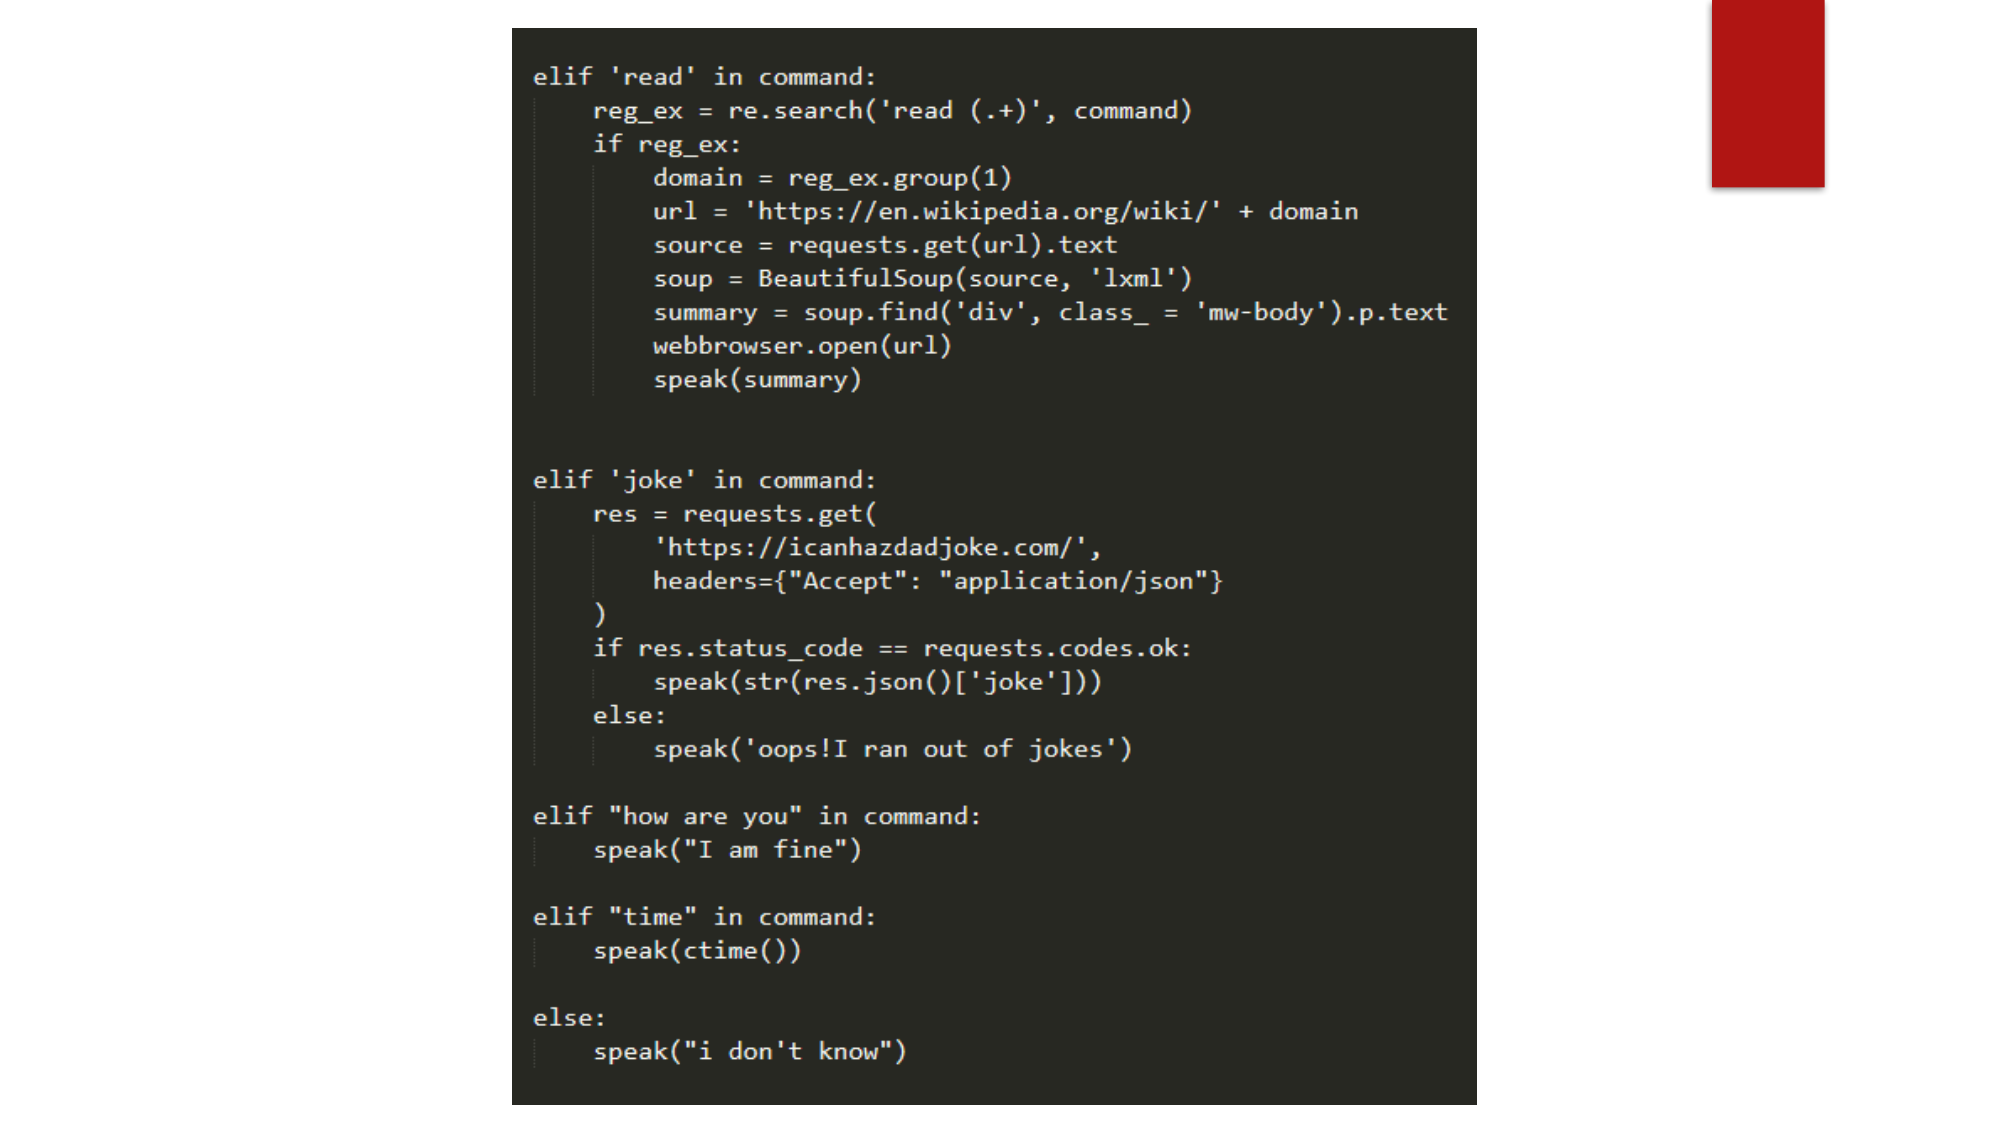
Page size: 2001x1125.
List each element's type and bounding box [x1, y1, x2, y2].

picture [512, 28, 1477, 1105]
